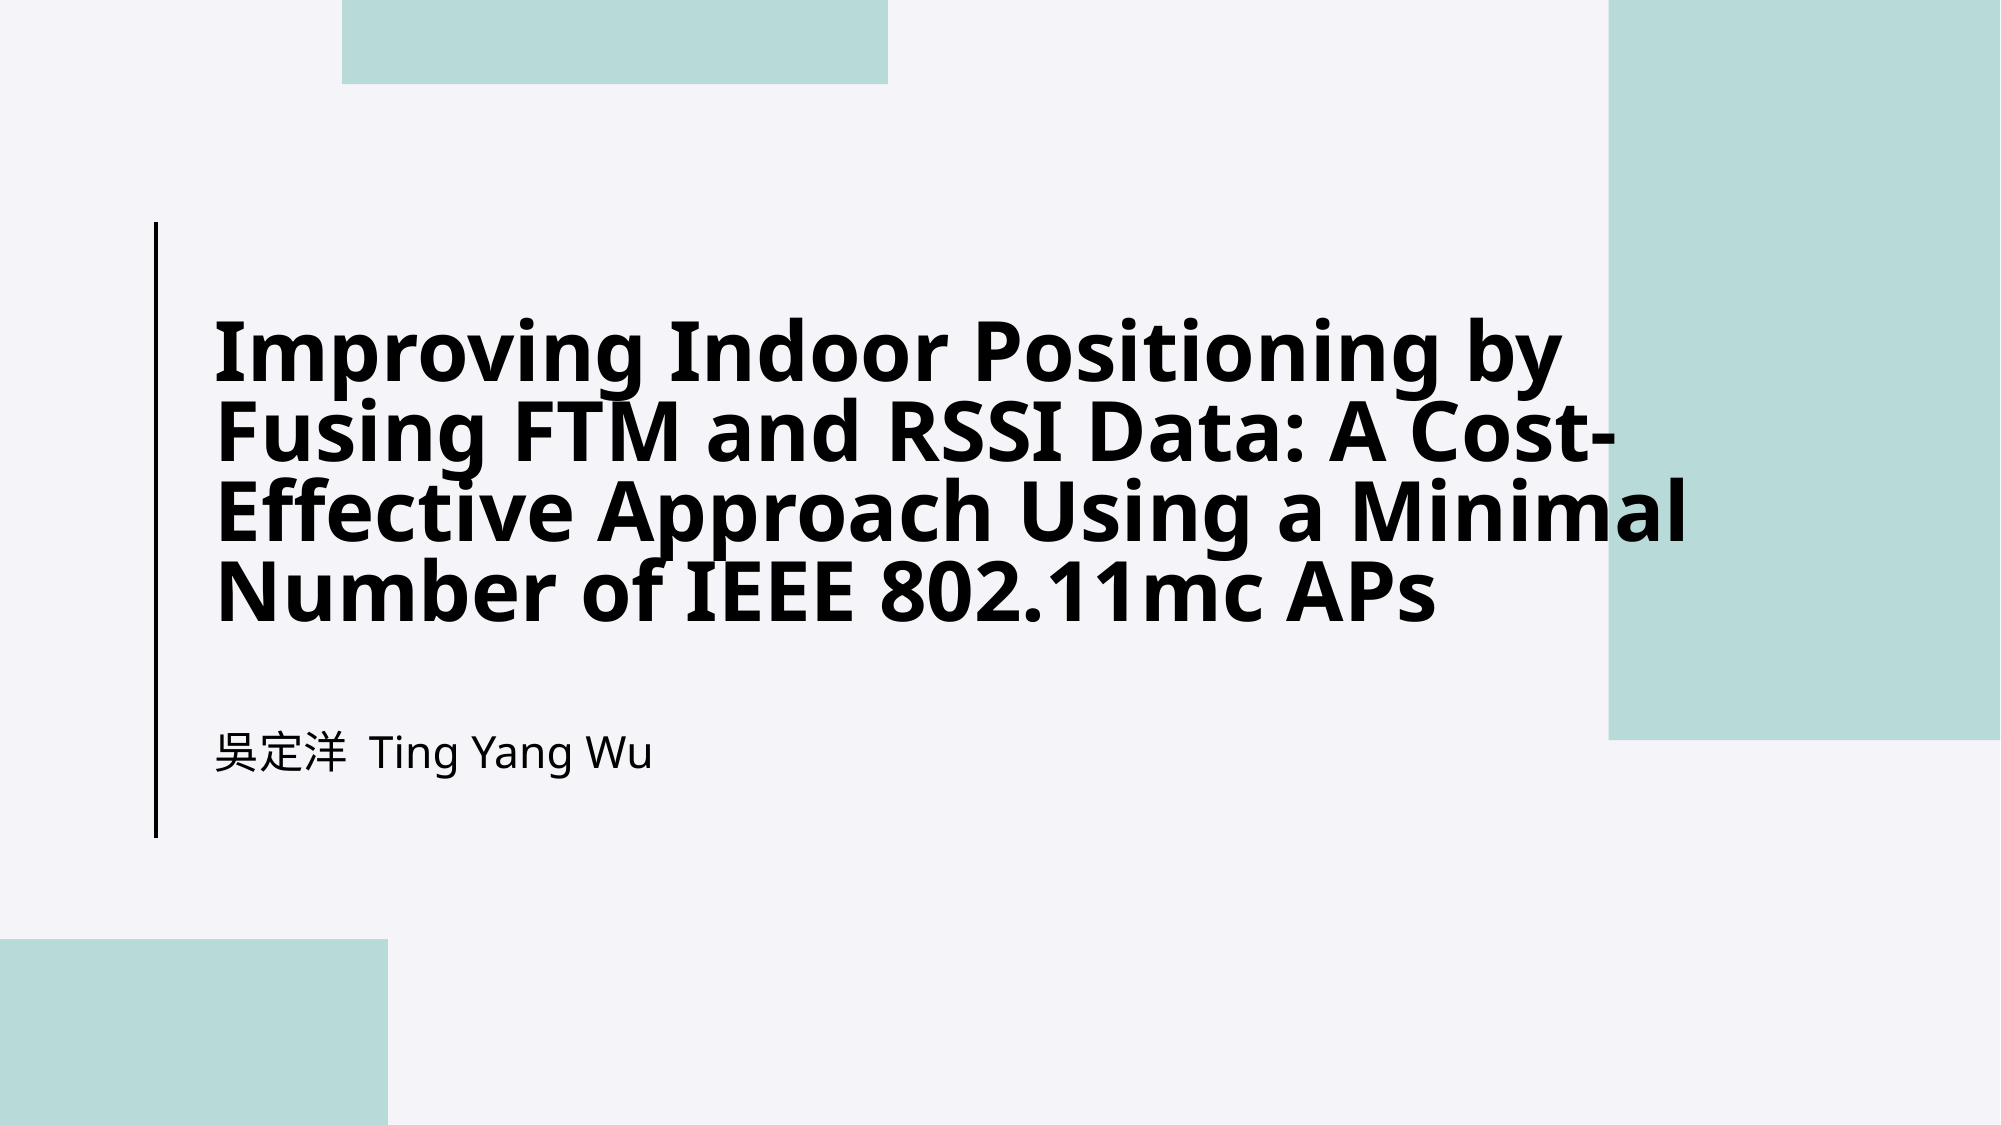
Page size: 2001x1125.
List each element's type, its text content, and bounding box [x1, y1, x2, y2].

subtitle 吳定洋 Ting Yang Wu [194, 703, 1255, 814]
title Improving Indoor Positioning by Fusing FTM and RSSI Data: A Cost-Effective Approach Using a Minimal Number of IEEE 802.11mc APs [194, 354, 1838, 657]
text_box [0, 939, 388, 1125]
